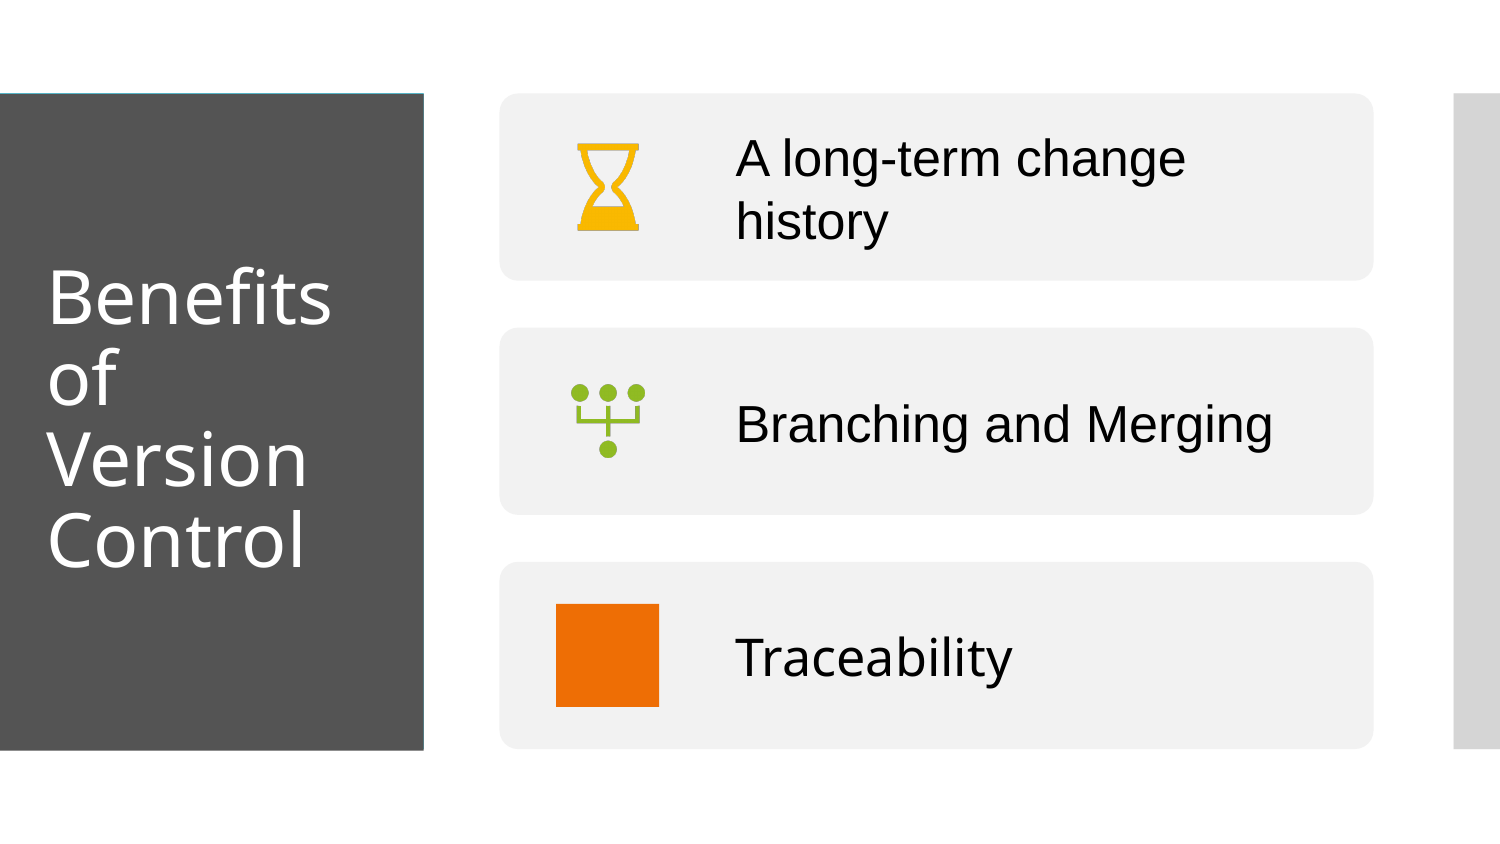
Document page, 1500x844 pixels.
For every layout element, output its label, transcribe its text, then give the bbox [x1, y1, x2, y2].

title Benefits of Version Control [31, 138, 394, 705]
text_box [0, 93, 424, 751]
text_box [499, 93, 1374, 750]
text_box [1453, 93, 1500, 750]
